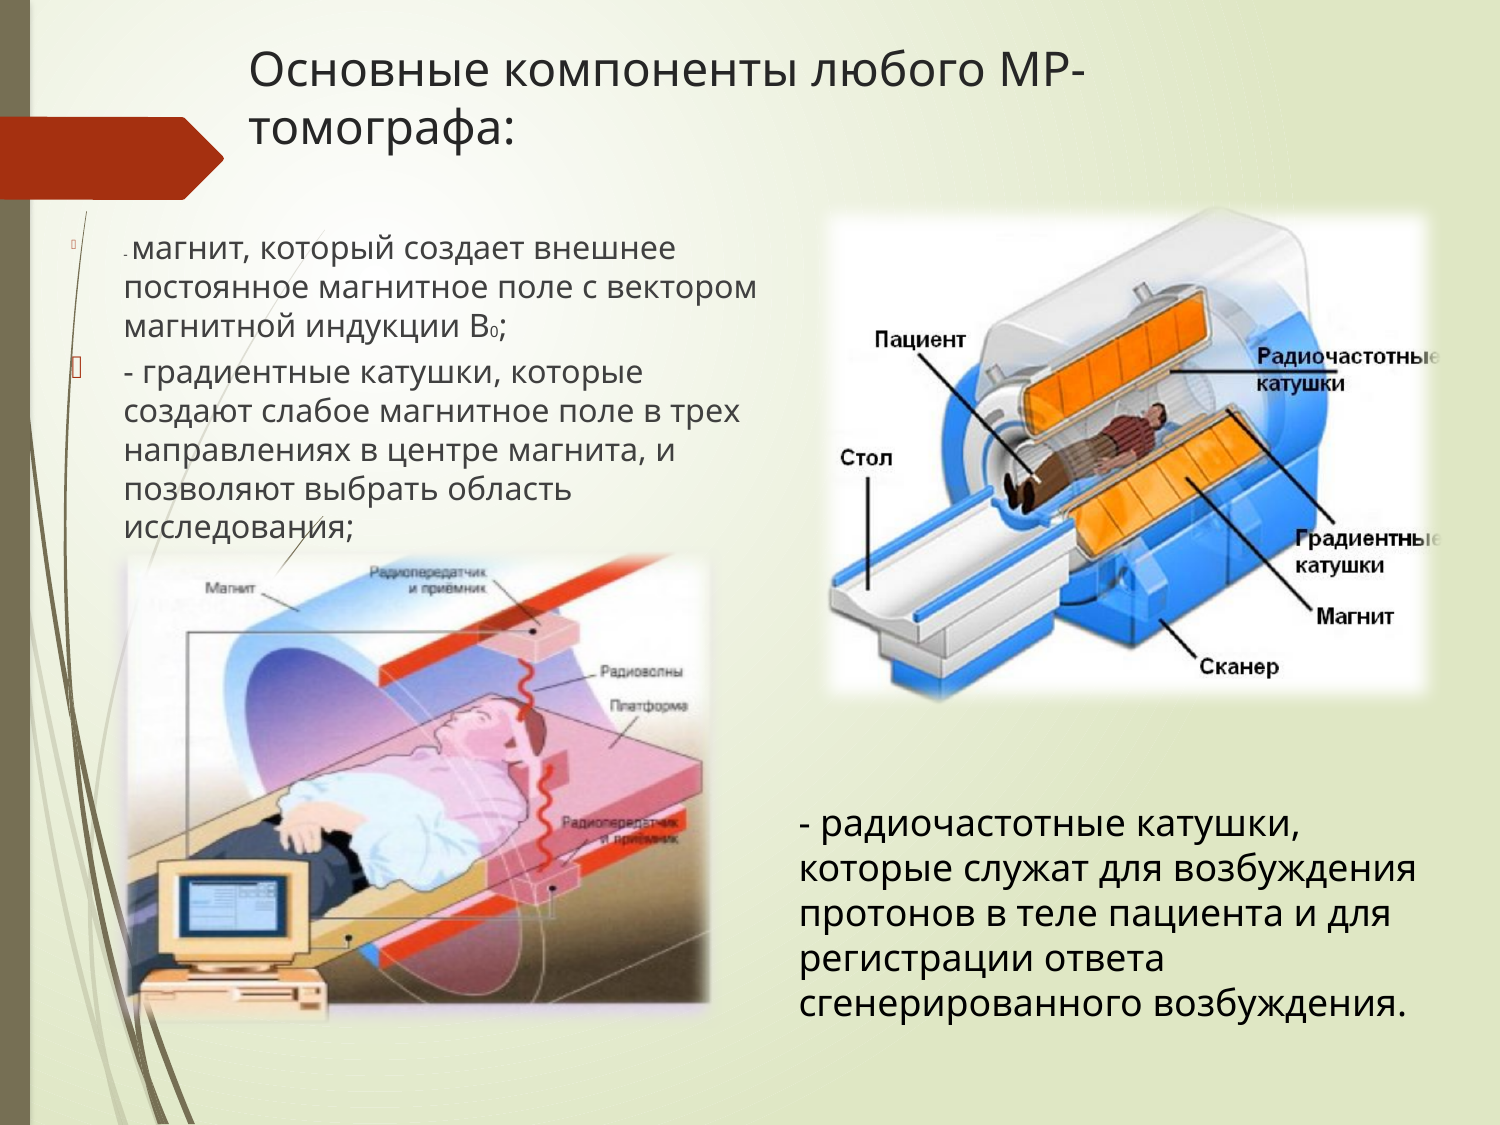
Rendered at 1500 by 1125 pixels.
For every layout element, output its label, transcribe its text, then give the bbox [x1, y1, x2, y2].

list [810, 196, 1446, 713]
title Основные компоненты любого МР-томографа: [233, 31, 1314, 220]
text_box - радиочастотные катушки, которые служат для возбуждения протонов в теле пациента и для регистрации ответа сгенерированного возбуждения. [783, 791, 1446, 1032]
list - магнит, который создает внешнее постоянное магнитное поле с вектором магнитной индукции В0; - градиентные катушки, которые создают слабое магнитное поле в трех направлениях в центре магнита, и позволяют выбрать область исследования; [56, 219, 774, 619]
picture [107, 545, 723, 1030]
